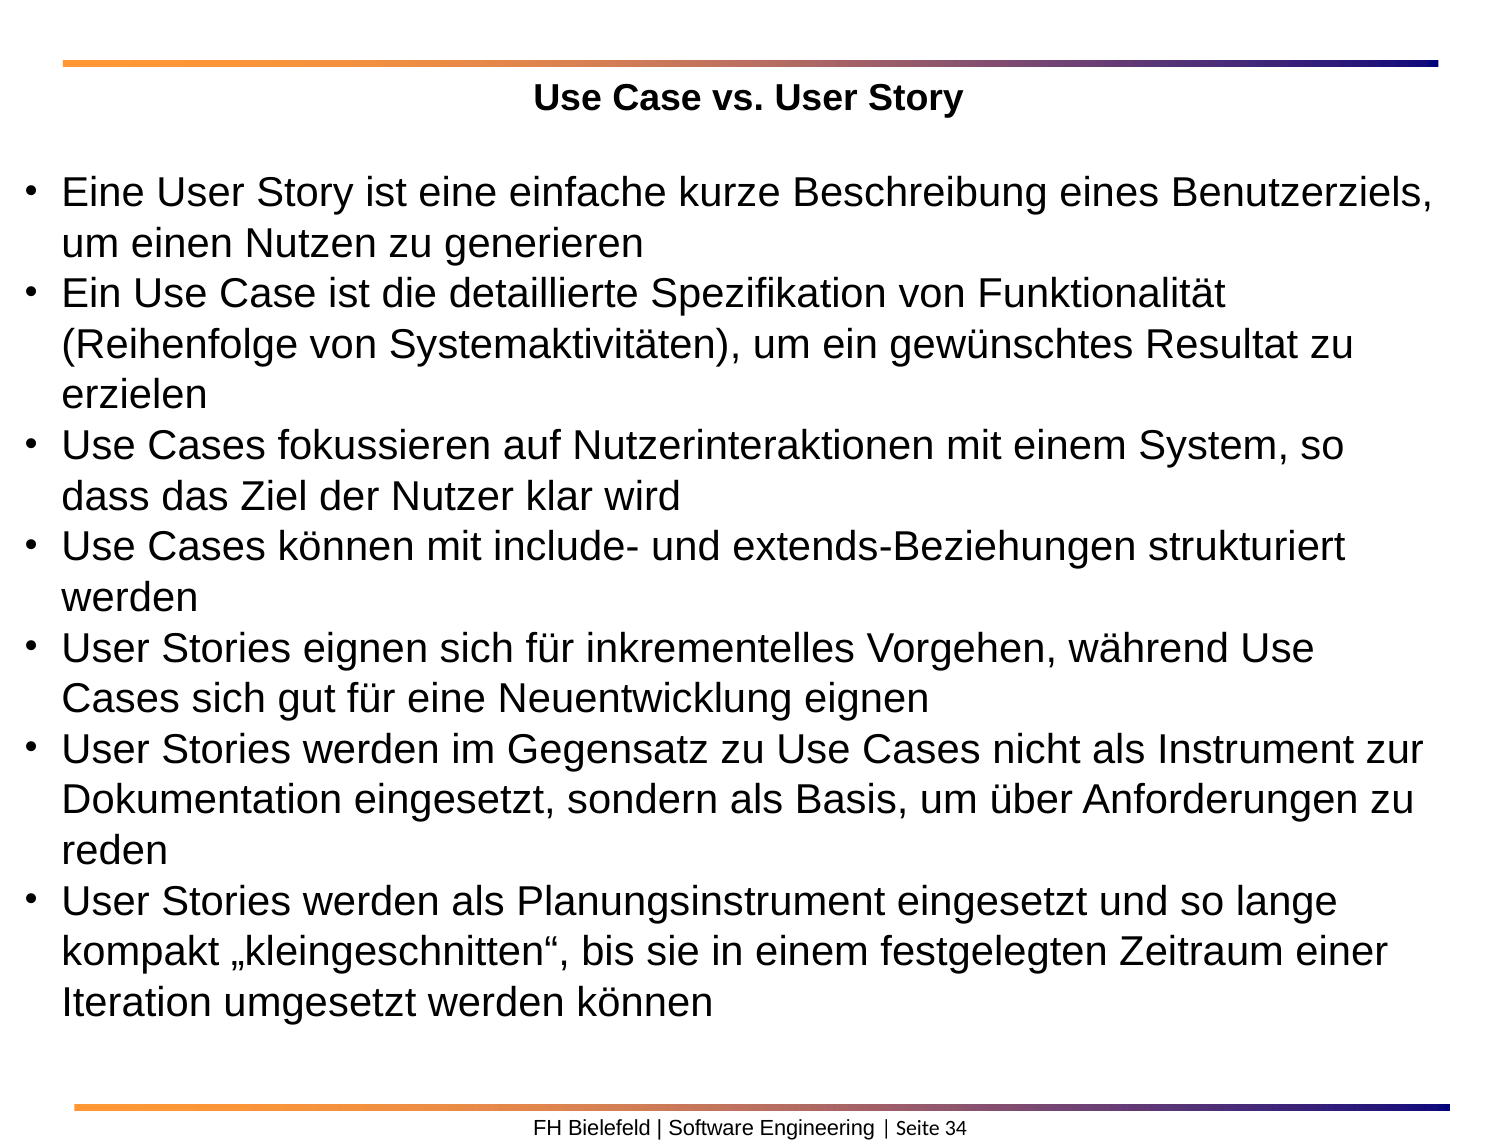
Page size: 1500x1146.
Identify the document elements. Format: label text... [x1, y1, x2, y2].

picture [62, 60, 1439, 67]
picture [74, 1104, 1450, 1111]
text_box Use Case vs. User Story Eine User Story ist eine einfache kurze Beschreibung eines Benutzerziels, um einen Nutzen zu generieren Ein Use Case ist die detaillierte Spezifikation von Funktionalität (Reihenfolge von Systemaktivitäten), um ein gewünschtes Resultat zu erzielen Use Cases fokussieren auf Nutzerinteraktionen mit einem System, so dass das Ziel der Nutzer klar wird Use Cases können mit include- und extends-Beziehungen strukturiert werden User Stories eignen sich für inkrementelles Vorgehen, während Use Cases sich gut für eine Neuentwicklung eignen User Stories werden im Gegensatz zu Use Cases nicht als Instrument zur Dokumentation eingesetzt, sondern als Basis, um über Anforderungen zu reden User Stories werden als Planungsinstrument eingesetzt und so lange kompakt „kleingeschnitten“, bis sie in einem festgelegten Zeitraum einer Iteration umgesetzt werden können [0, 72, 1498, 1025]
